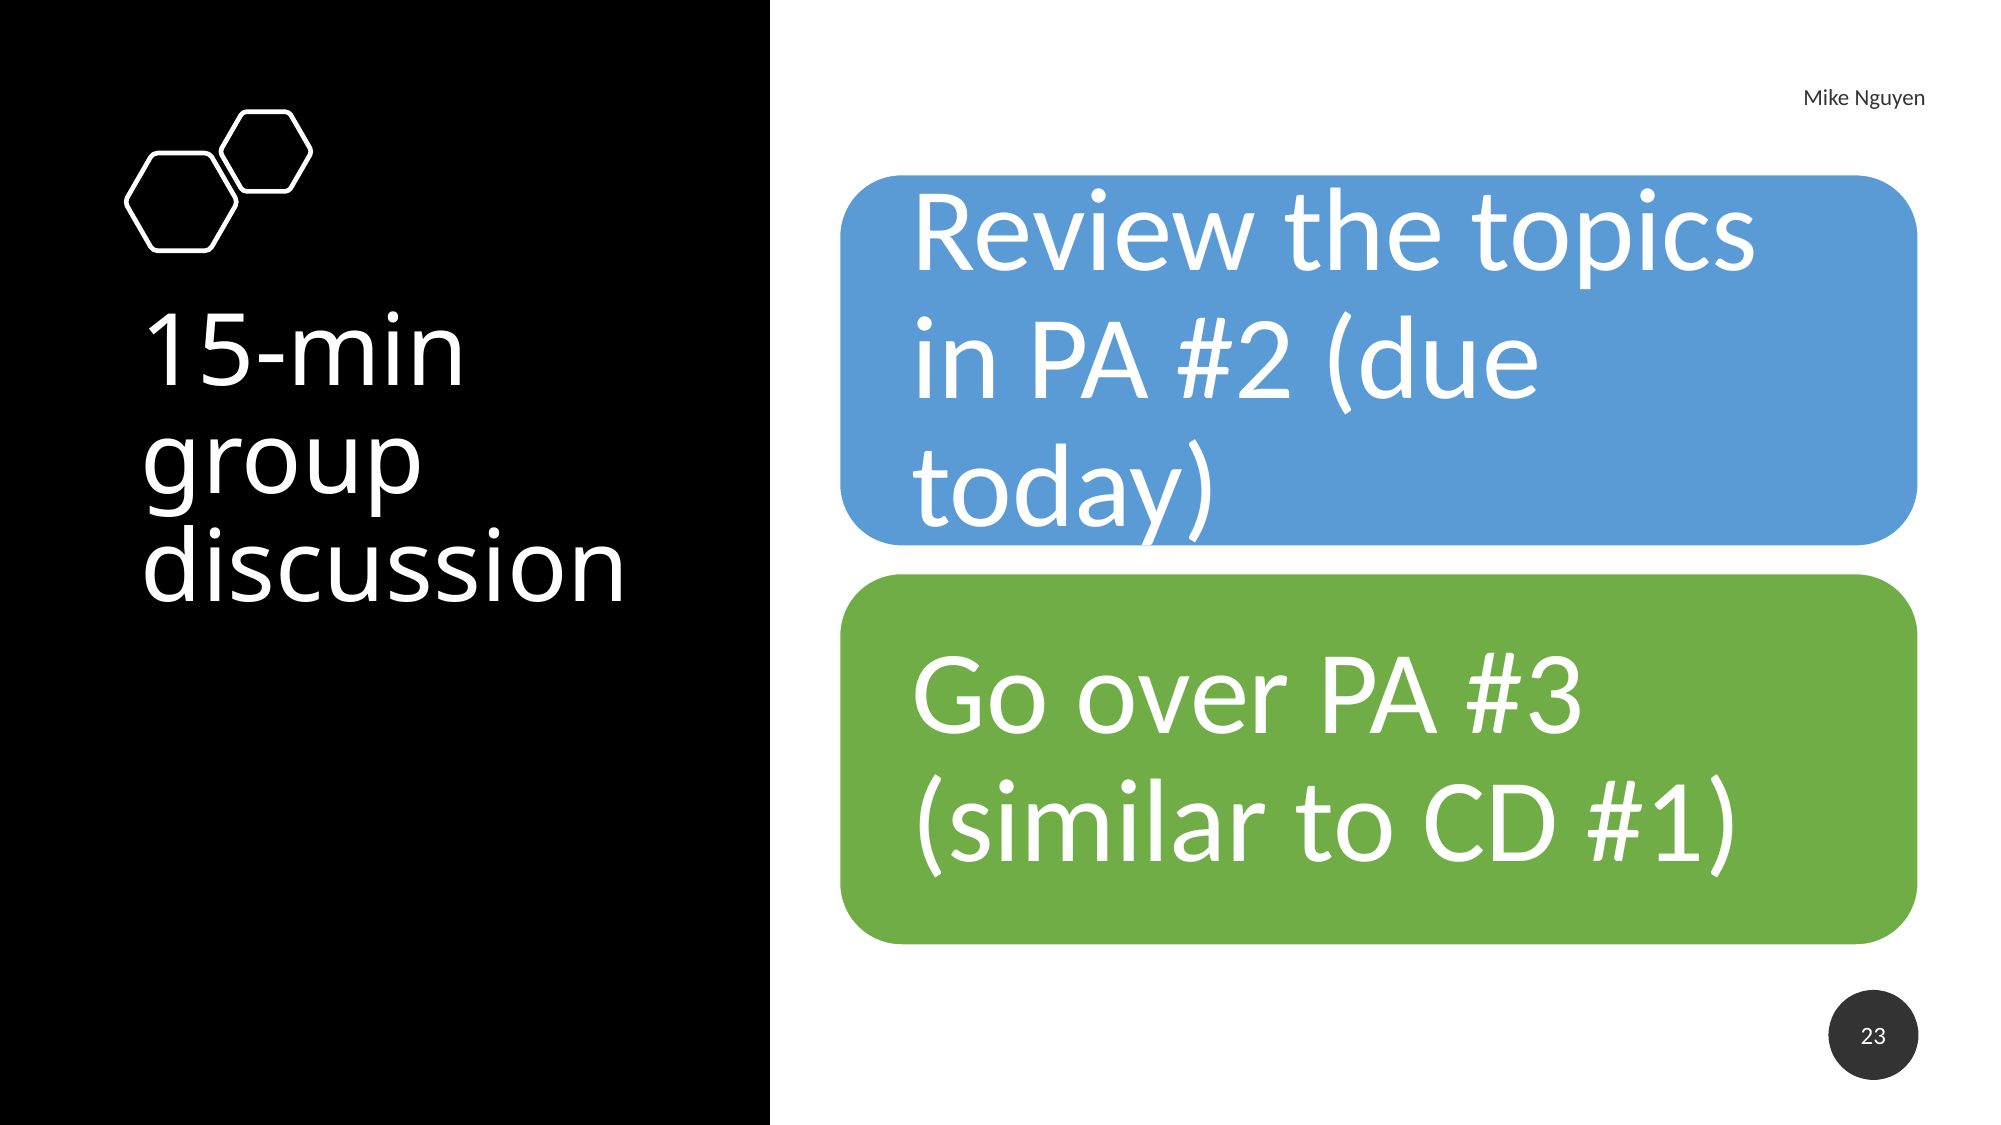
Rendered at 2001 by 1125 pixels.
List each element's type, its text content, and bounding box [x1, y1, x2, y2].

slide_number 23 [1828, 989, 1919, 1080]
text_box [125, 111, 311, 251]
text_box [771, 0, 2000, 1125]
text_box [0, 0, 771, 1125]
footer Mike Nguyen [1157, 66, 1942, 127]
title 15-min group discussion [125, 292, 714, 817]
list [839, 153, 1919, 967]
